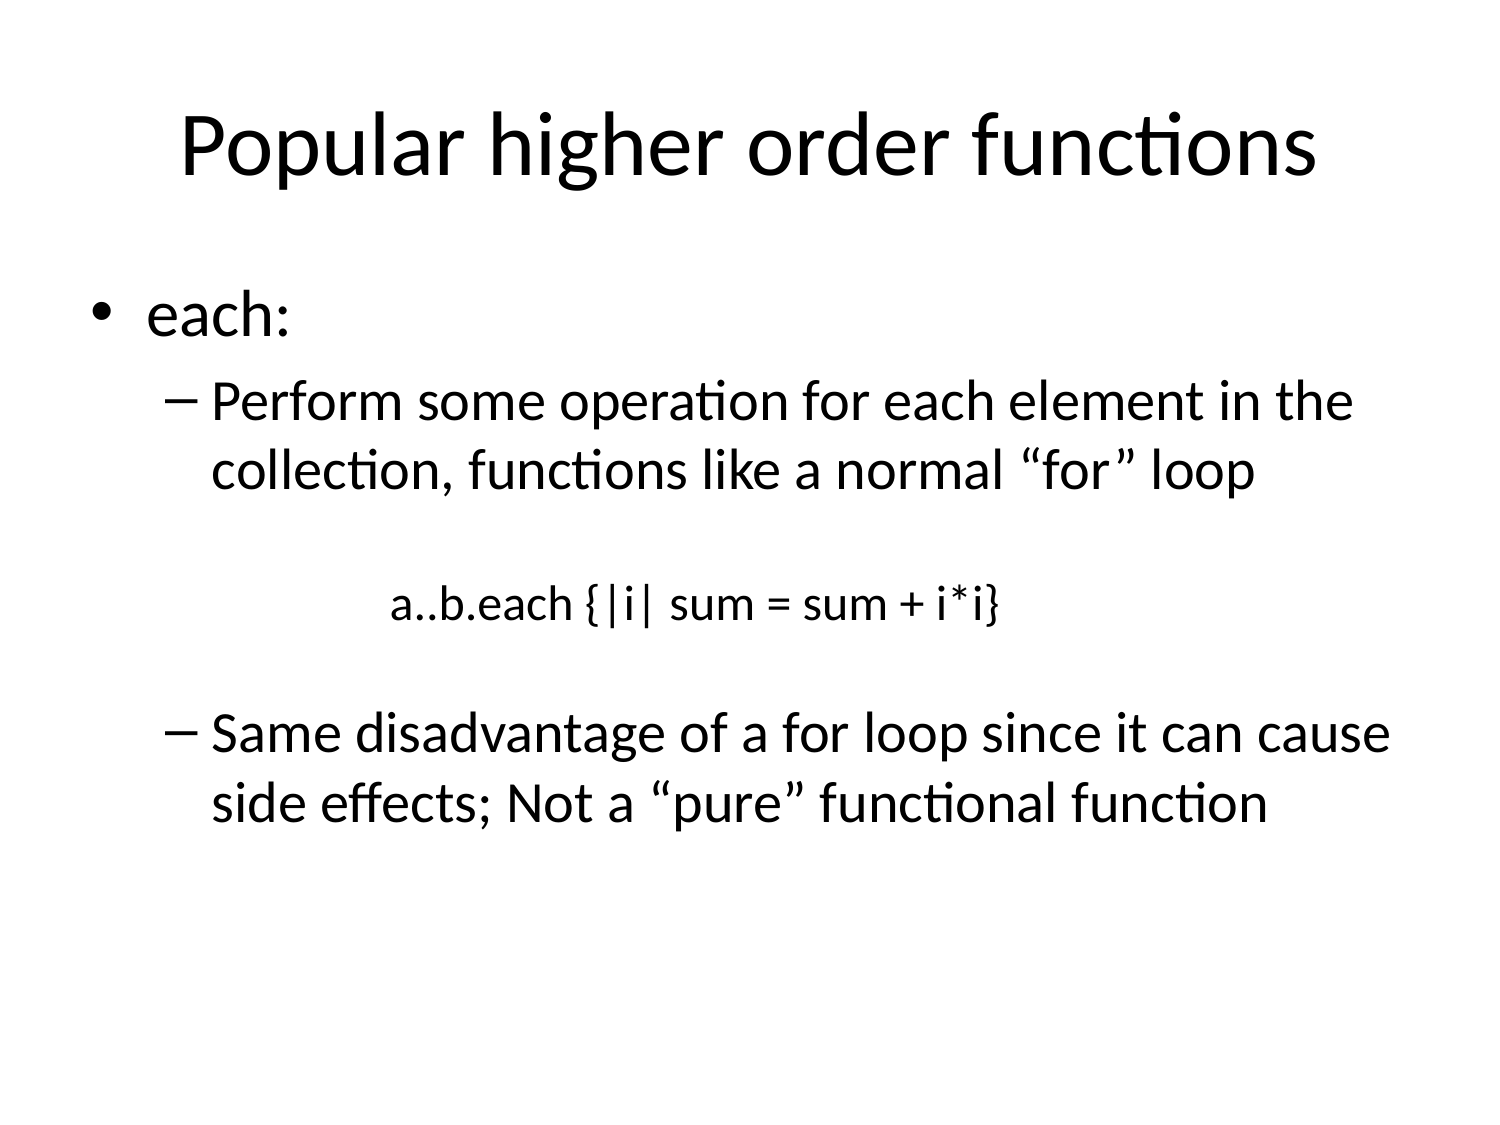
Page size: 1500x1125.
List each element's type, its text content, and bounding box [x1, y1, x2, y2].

title Popular higher order functions [75, 45, 1425, 233]
text_box a..b.each {|i| sum = sum + i*i} [74, 563, 1425, 686]
text_box Same disadvantage of a for loop since it can cause side effects; Not a “pure” functional function [74, 686, 1425, 872]
list each: Perform some operation for each element in the collection, functions like a normal “for” loop [75, 262, 1425, 534]
